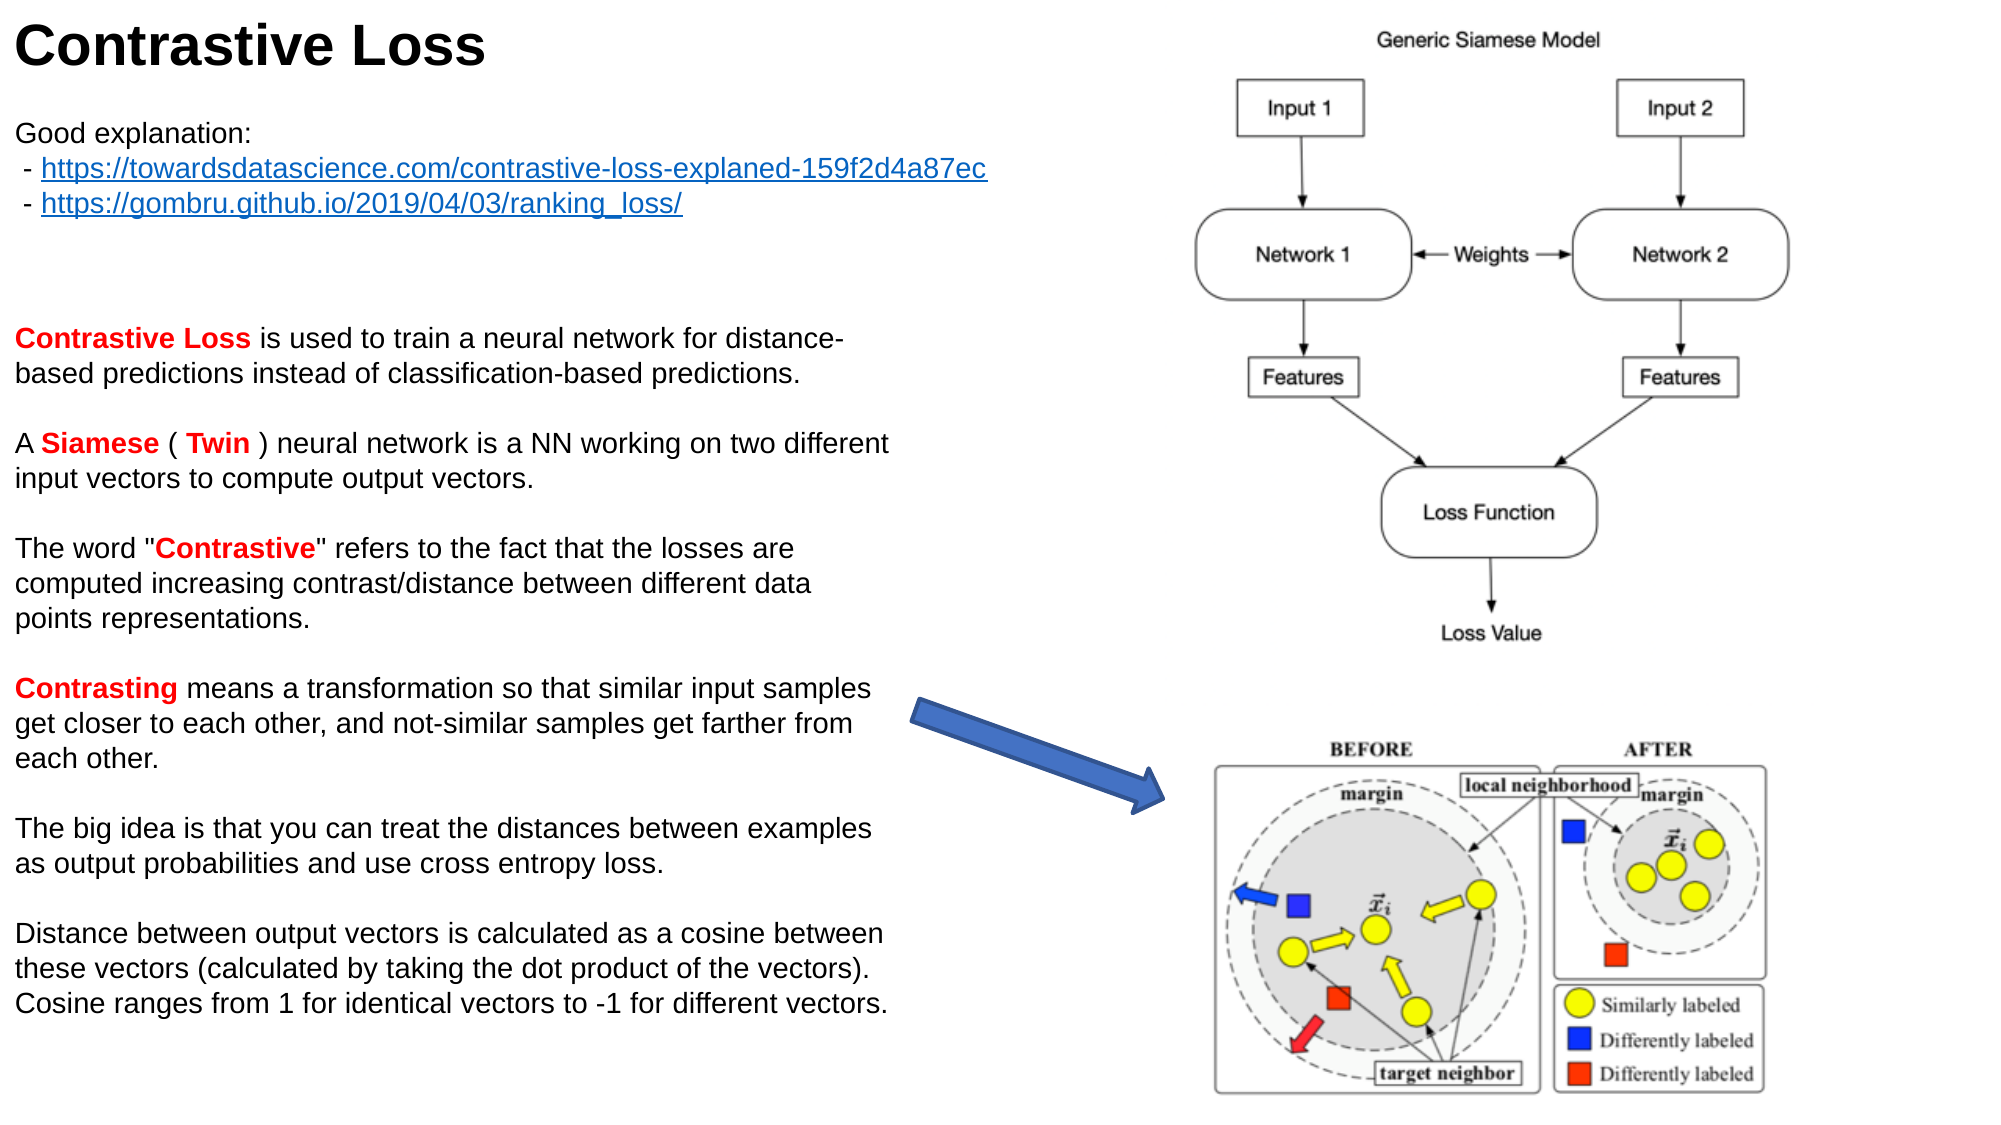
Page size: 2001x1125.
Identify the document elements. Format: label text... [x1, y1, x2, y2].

text_box Good explanation: - https://towardsdatascience.com/contrastive-loss-explaned-159f2d4a87ec - https://gombru.github.io/2019/04/03/ranking_loss/ [0, 106, 1056, 262]
picture [1205, 734, 1780, 1108]
text_box Contrastive Loss [0, 0, 970, 85]
picture [1164, 0, 1820, 706]
text_box Contrastive Loss is used to train a neural network for distance-based predictions instead of classification-based predictions. A Siamese ( Twin ) neural network is a NN working on two different input vectors to compute output vectors. The word "Contrastive" refers to the fact that the losses are computed increasing contrast/distance between different data points representations. Contrasting means a transformation so that similar input samples get closer to each other, and not-similar samples get farther from each other. The big idea is that you can treat the distances between examples as output probabilities and use cross entropy loss. Distance between output vectors is calculated as a cosine between these vectors (calculated by taking the dot product of the vectors). Cosine ranges from 1 for identical vectors to -1 for different vectors. [0, 312, 908, 1027]
text_box [909, 696, 1166, 816]
